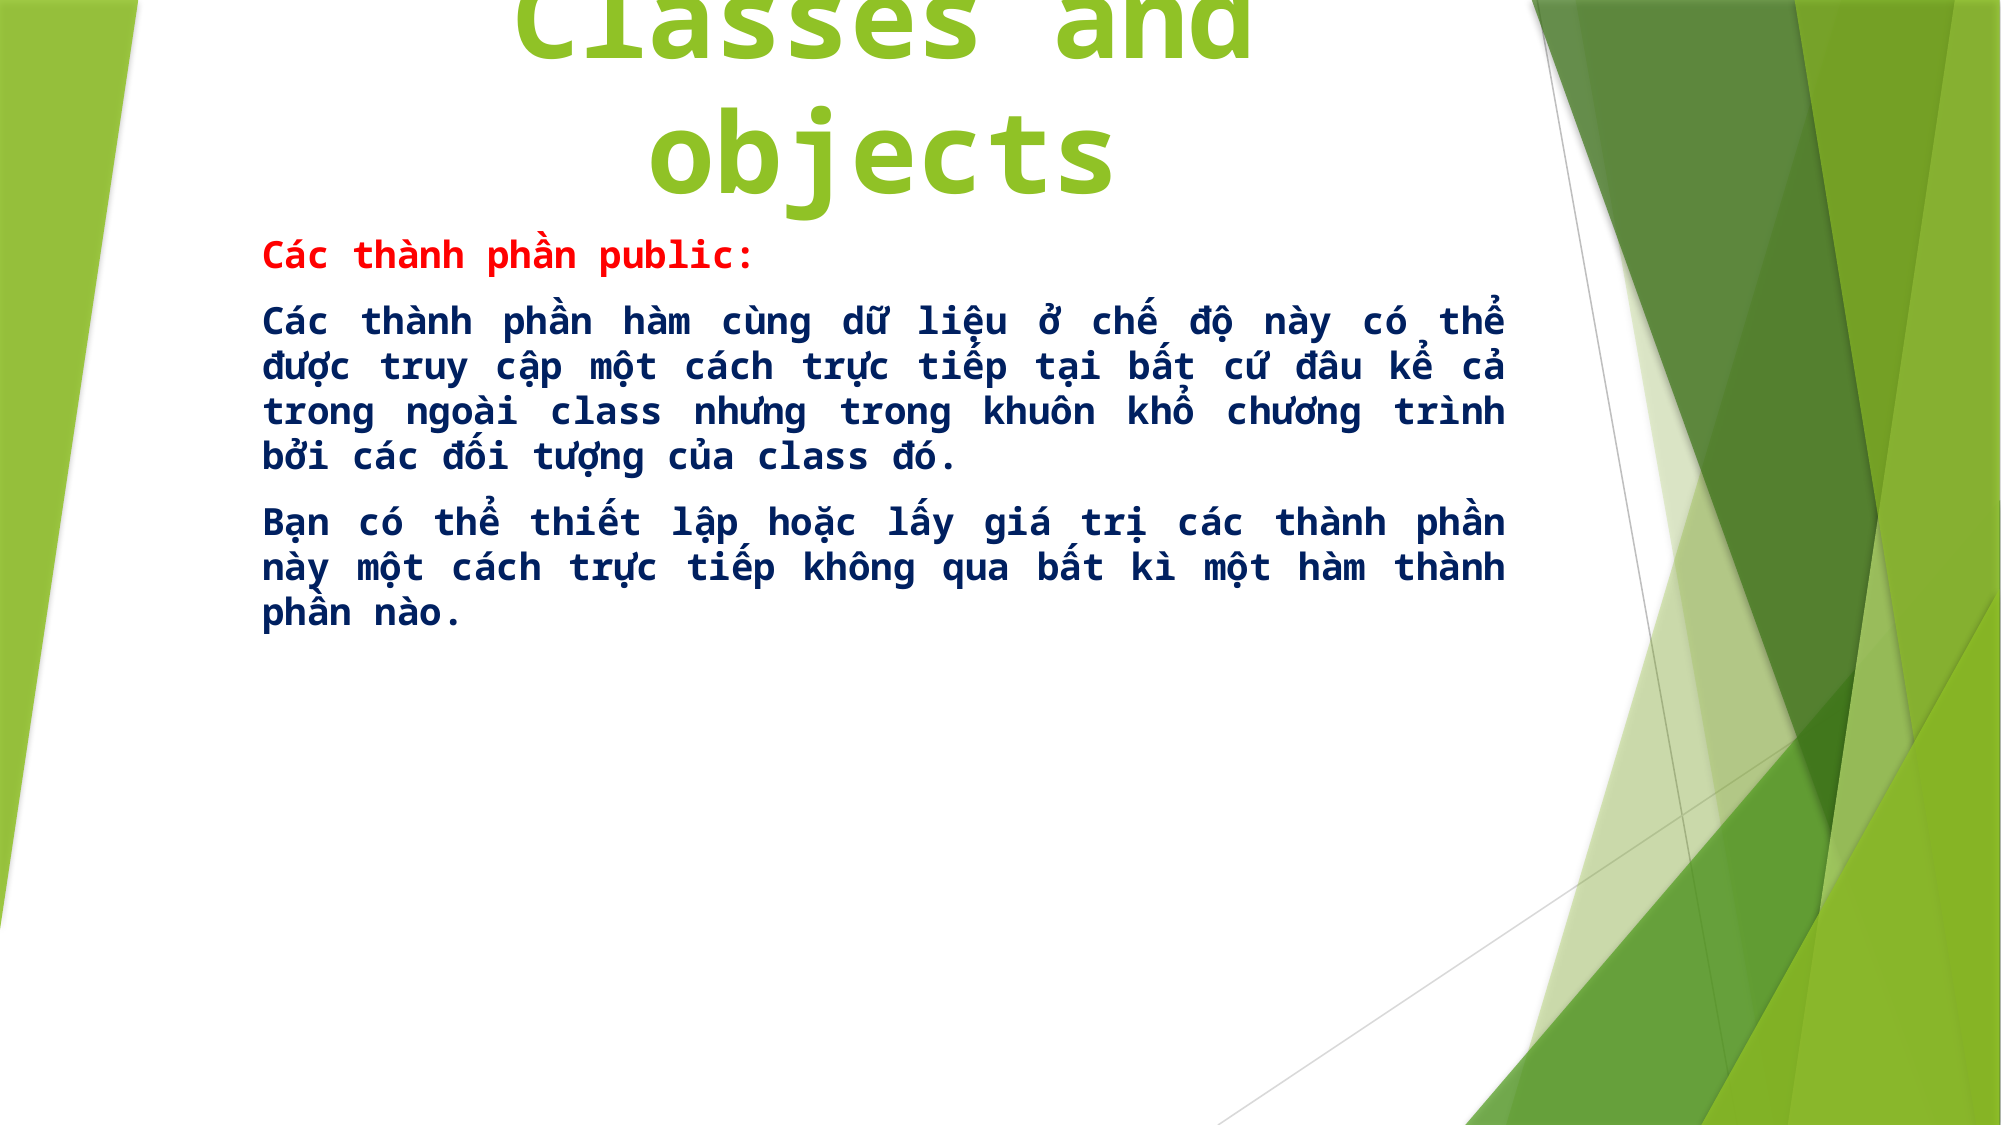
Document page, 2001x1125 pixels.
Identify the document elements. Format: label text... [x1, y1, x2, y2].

title Classes and objects [247, 73, 1522, 223]
subtitle Các thành phần public: Các thành phần hàm cùng dữ liệu ở chế độ này có thể được truy cập một cách trực tiếp tại bất cứ đâu kể cả trong ngoài class nhưng trong khuôn khổ chương trình bởi các đối tượng của class đó. Bạn có thể thiết lập hoặc lấy giá trị các thành phần này một cách trực tiếp không qua bất kì một hàm thành phần nào. [247, 223, 1522, 1078]
